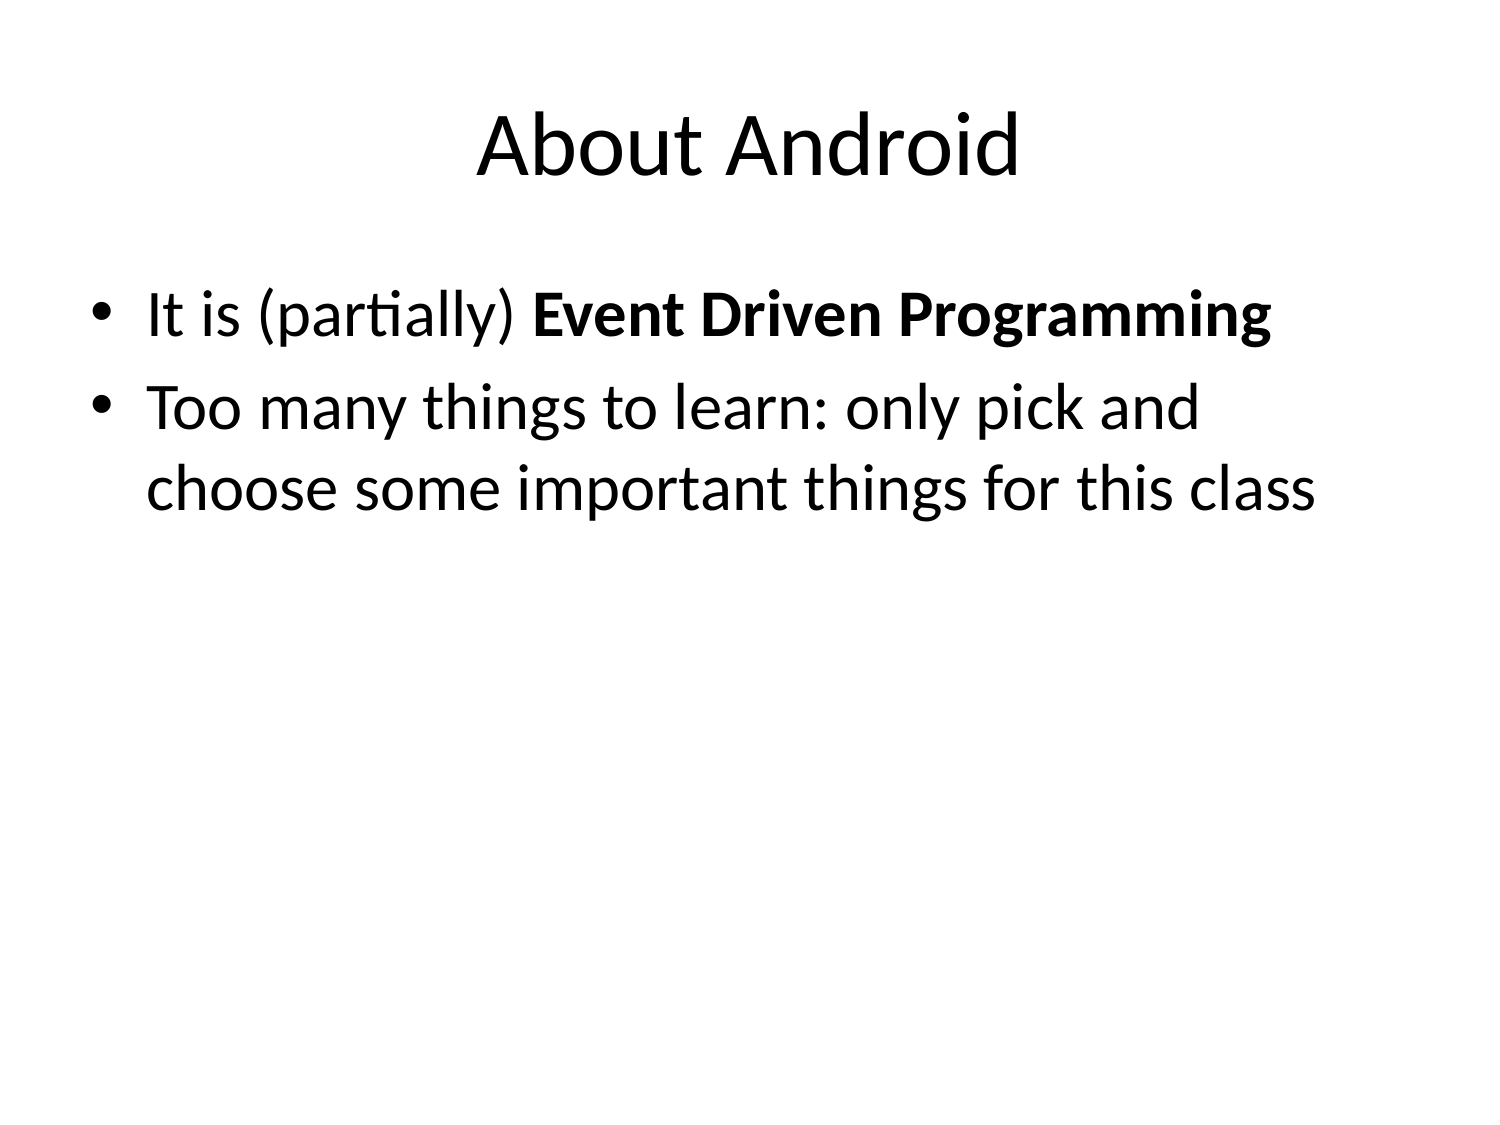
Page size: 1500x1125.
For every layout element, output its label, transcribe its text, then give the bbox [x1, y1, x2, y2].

list It is (partially) Event Driven Programming Too many things to learn: only pick and choose some important things for this class [75, 262, 1425, 1005]
title About Android [75, 45, 1425, 233]
